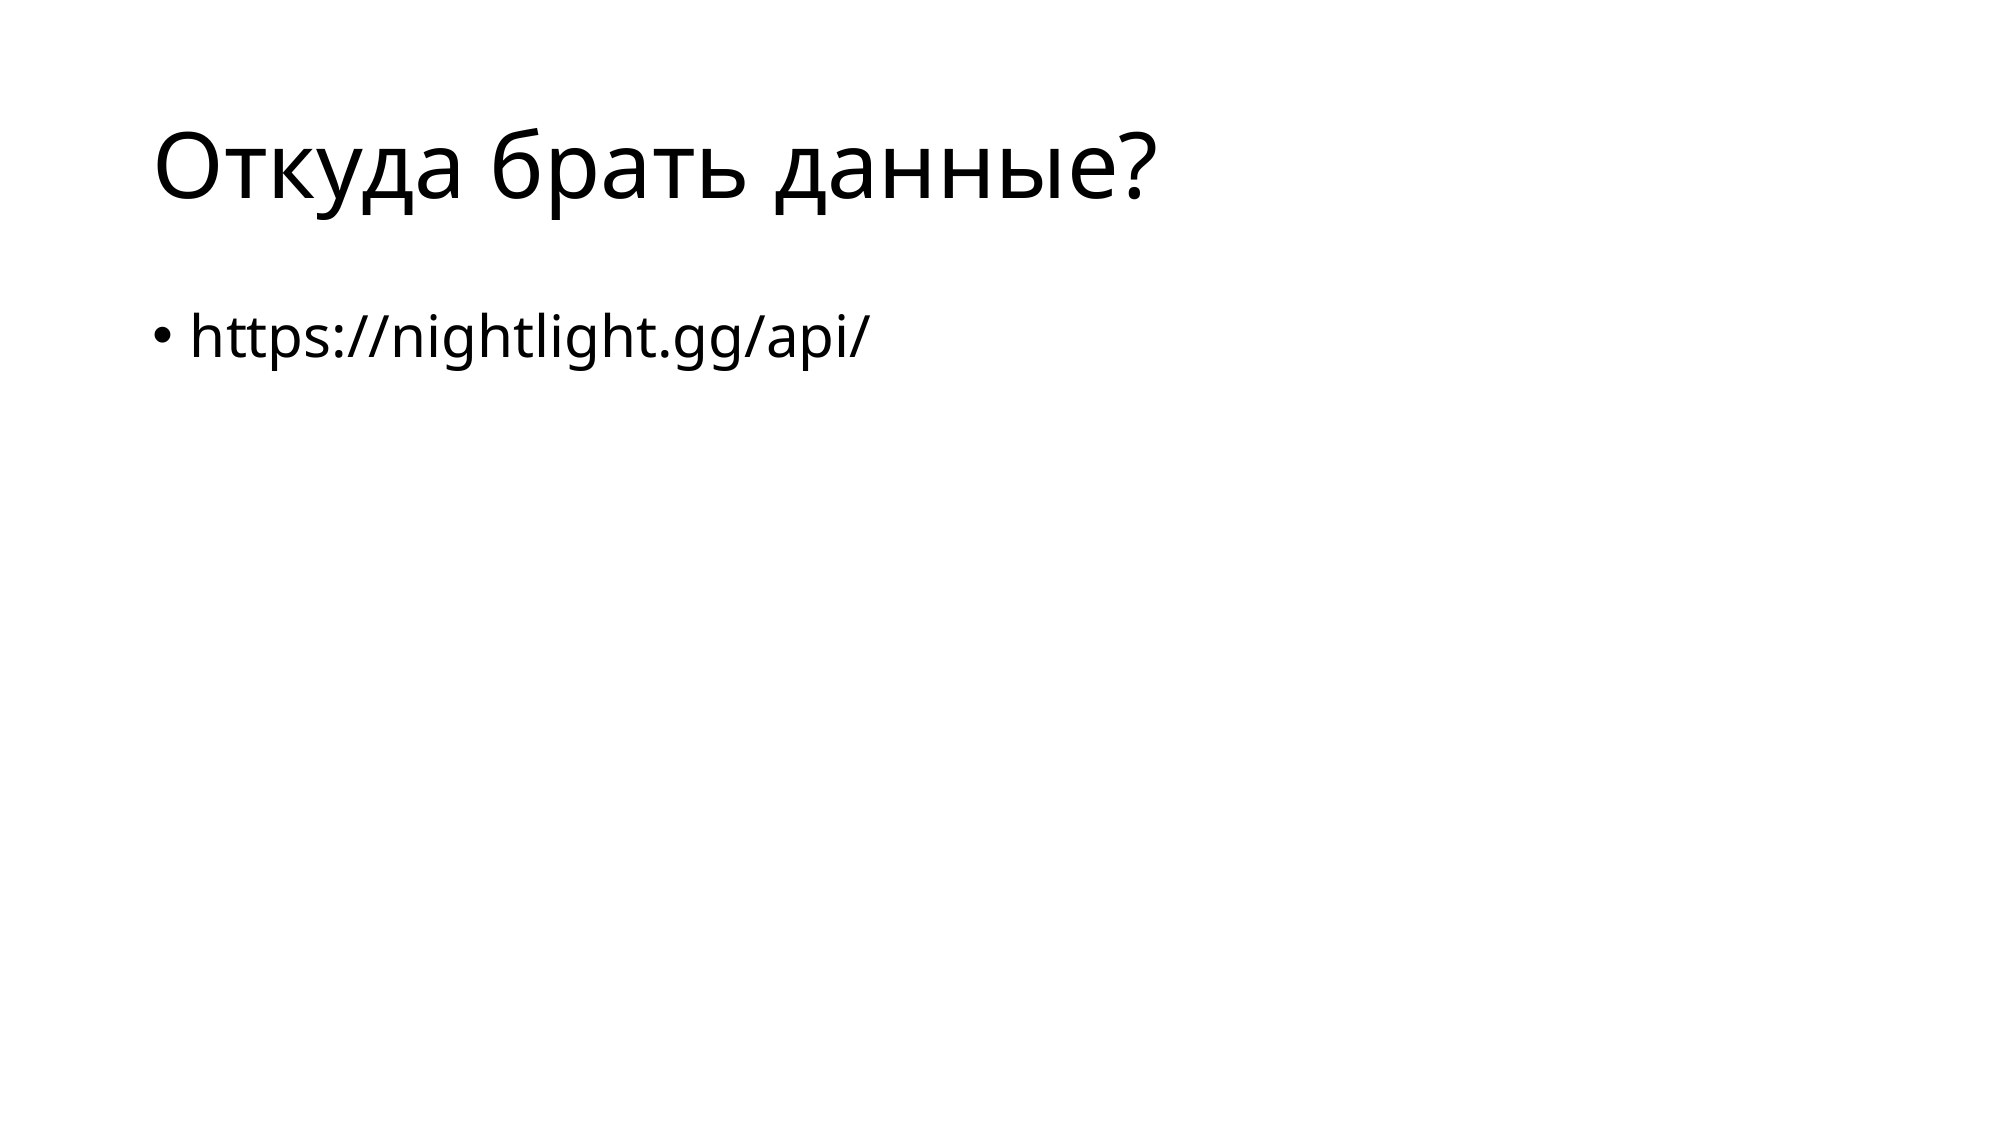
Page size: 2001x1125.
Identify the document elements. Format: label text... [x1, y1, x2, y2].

title Откуда брать данные? [137, 59, 1863, 278]
list https://nightlight.gg/api/ [137, 299, 1863, 1014]
